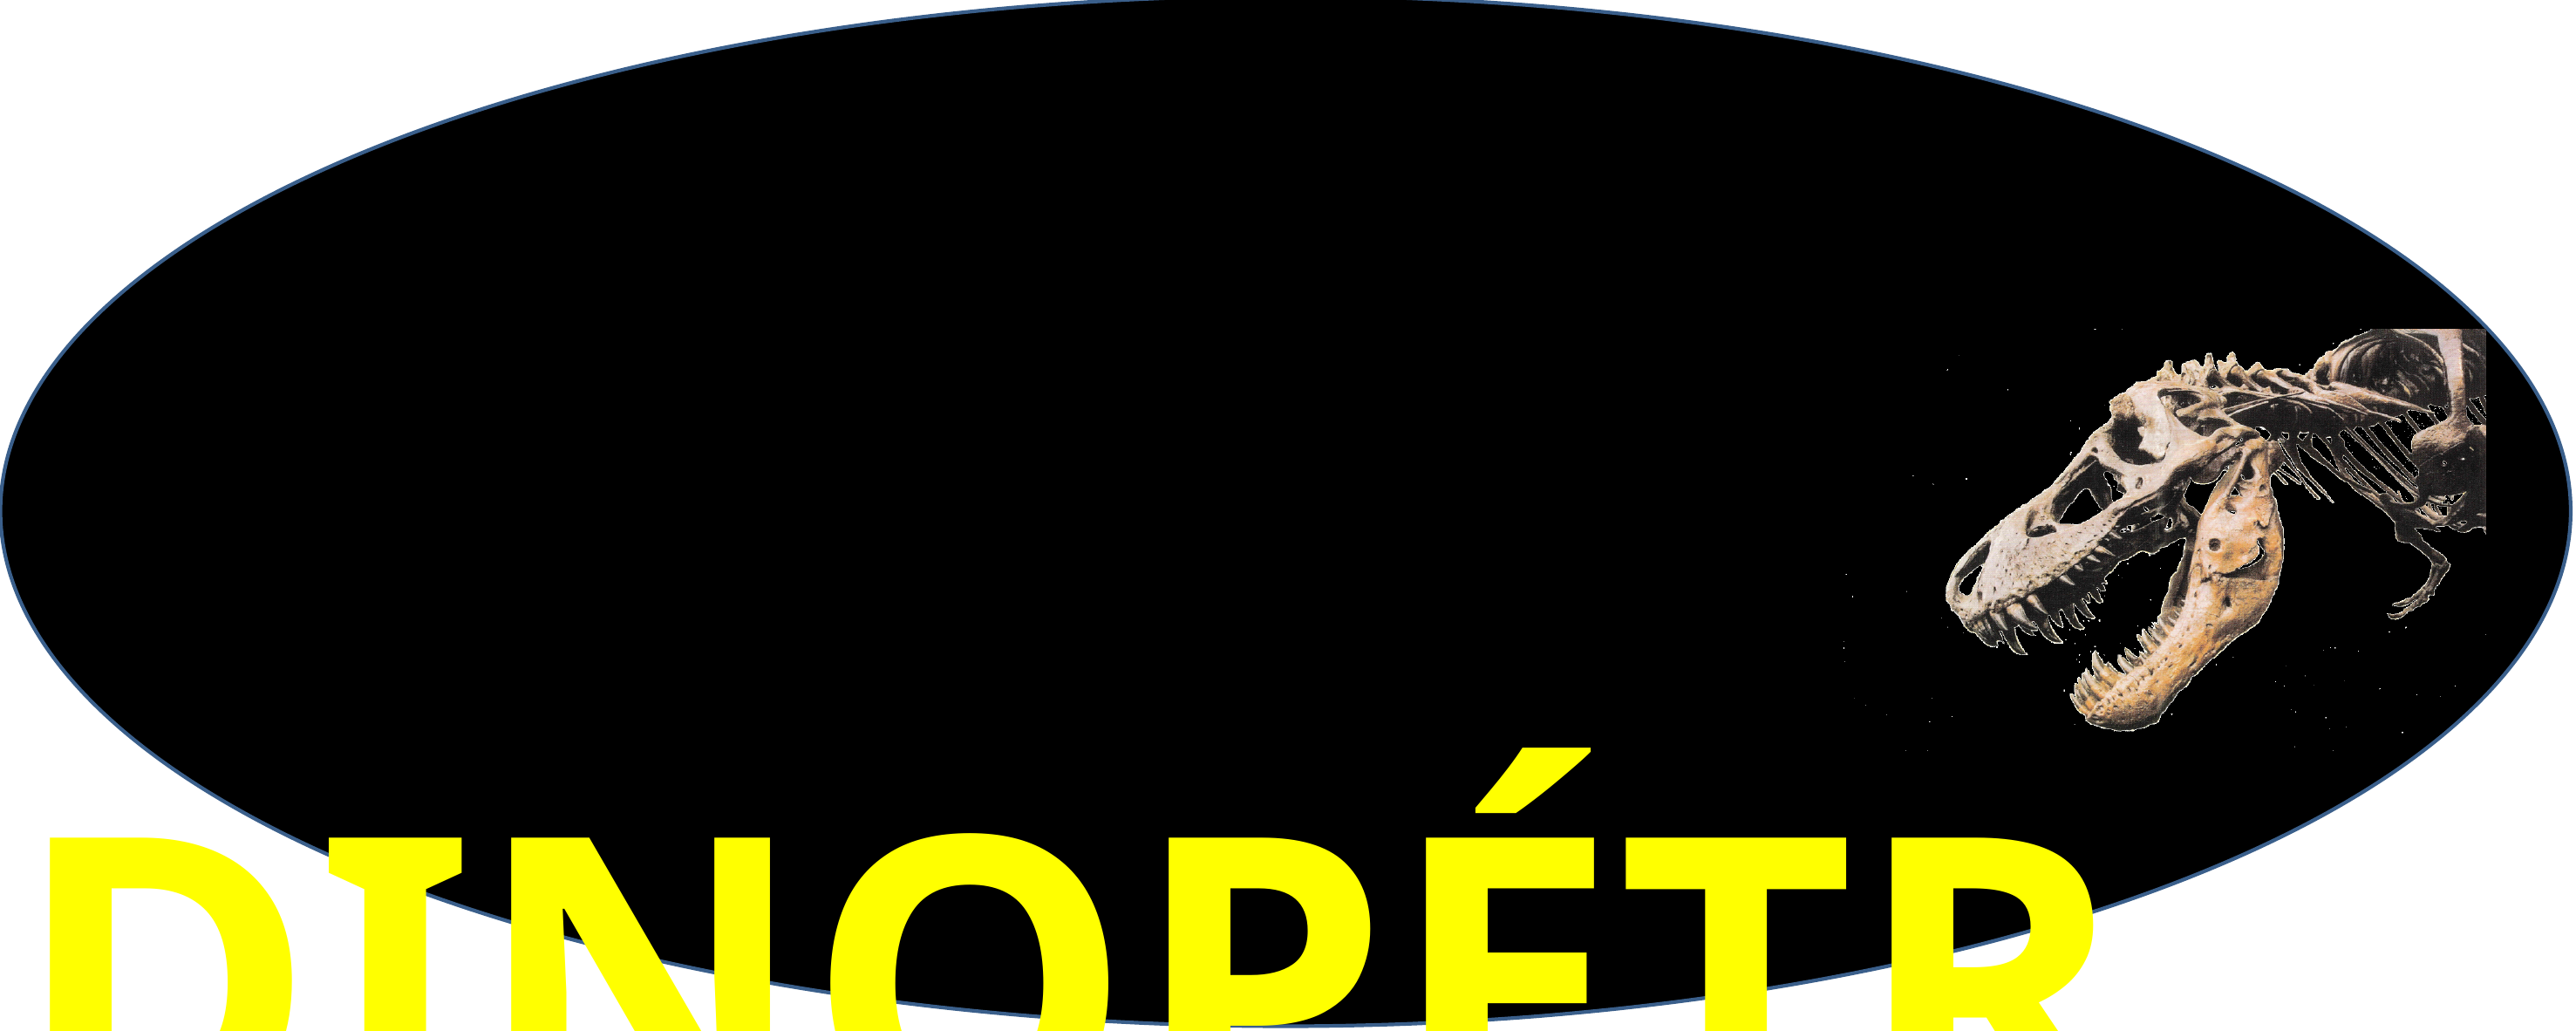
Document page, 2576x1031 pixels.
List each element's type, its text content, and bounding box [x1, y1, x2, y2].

text_box DINOPÉTREA [0, 277, 2229, 1031]
text_box [2229, 758, 2417, 864]
text_box [137, 0, 2573, 694]
picture [1843, 329, 2486, 751]
